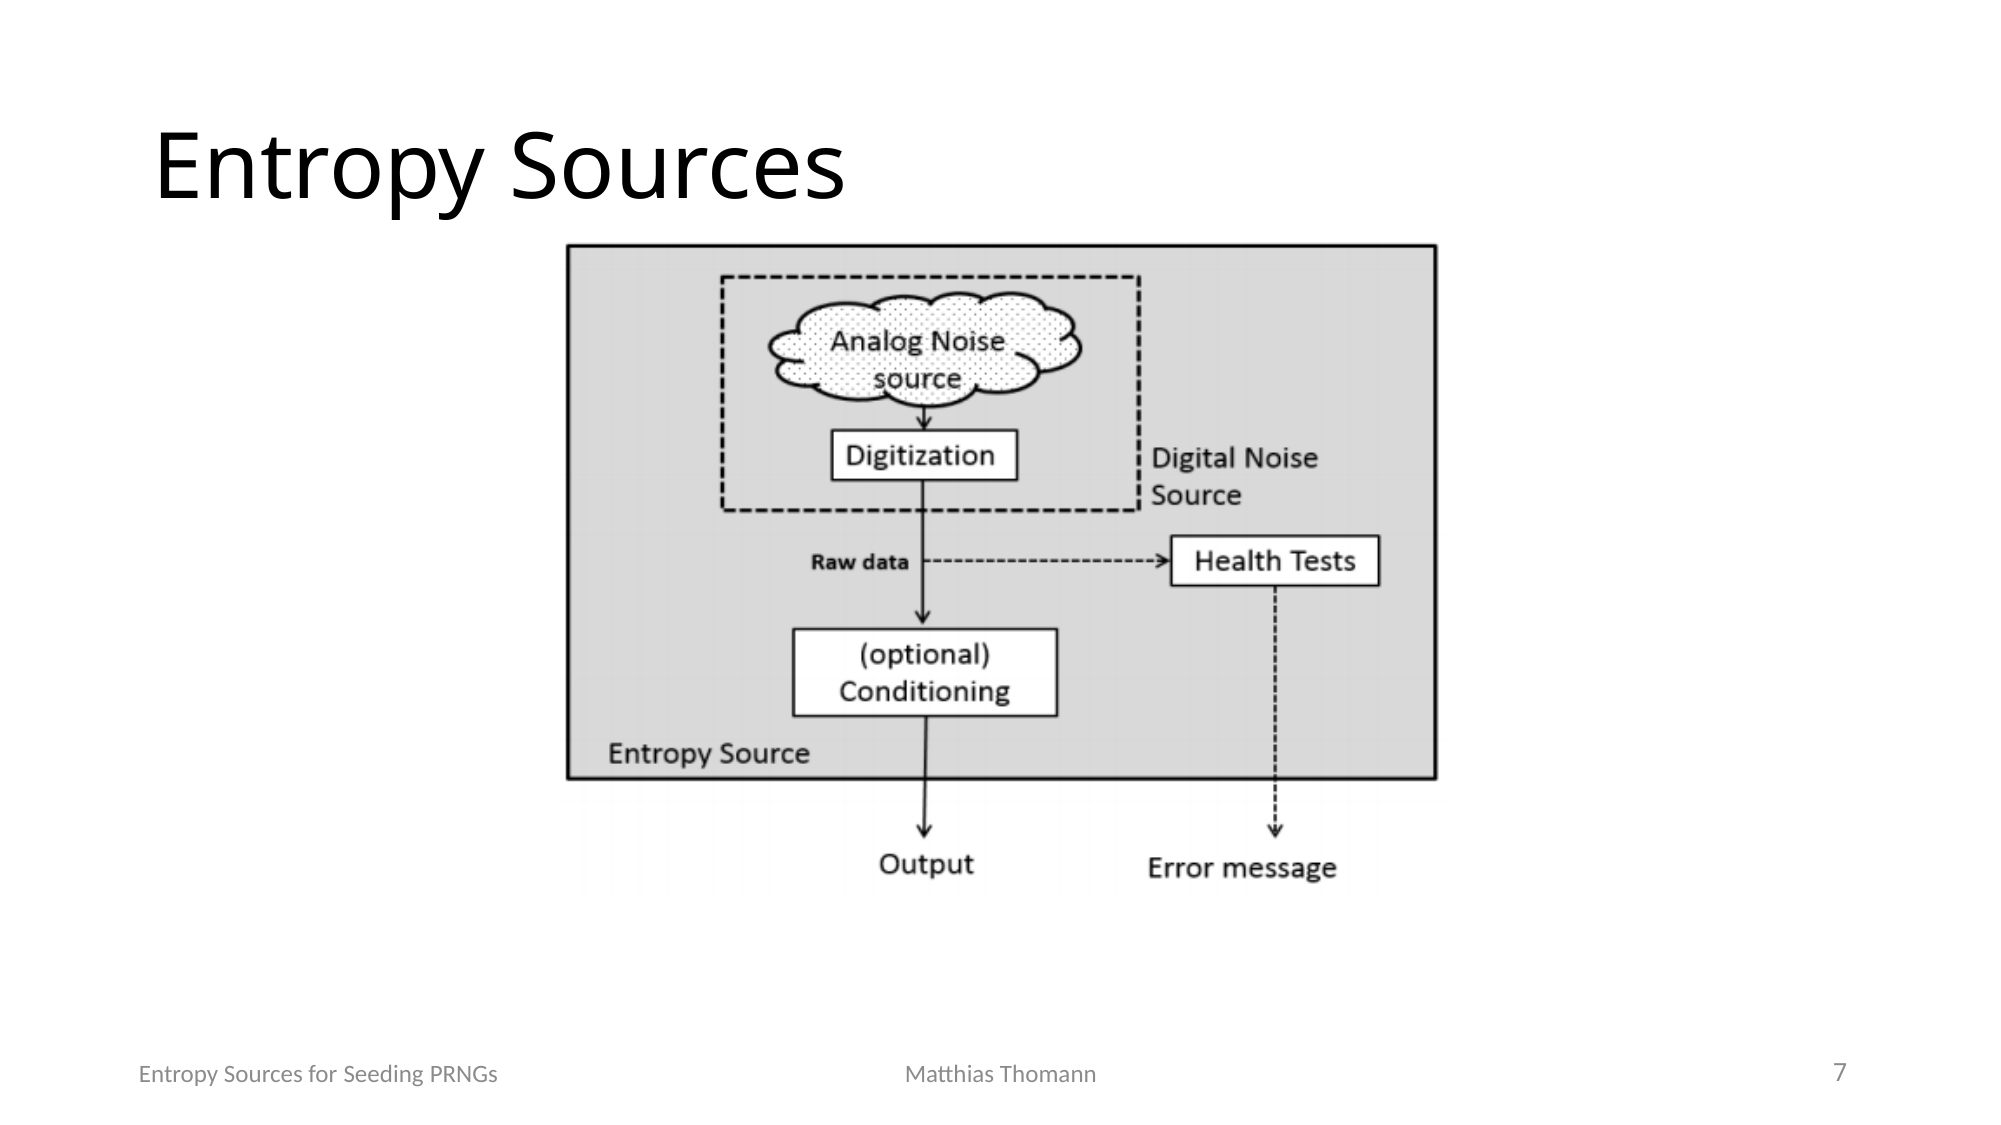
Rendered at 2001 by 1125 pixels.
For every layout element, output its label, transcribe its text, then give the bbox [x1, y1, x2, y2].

title Entropy Sources [137, 59, 1863, 278]
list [542, 229, 1458, 896]
